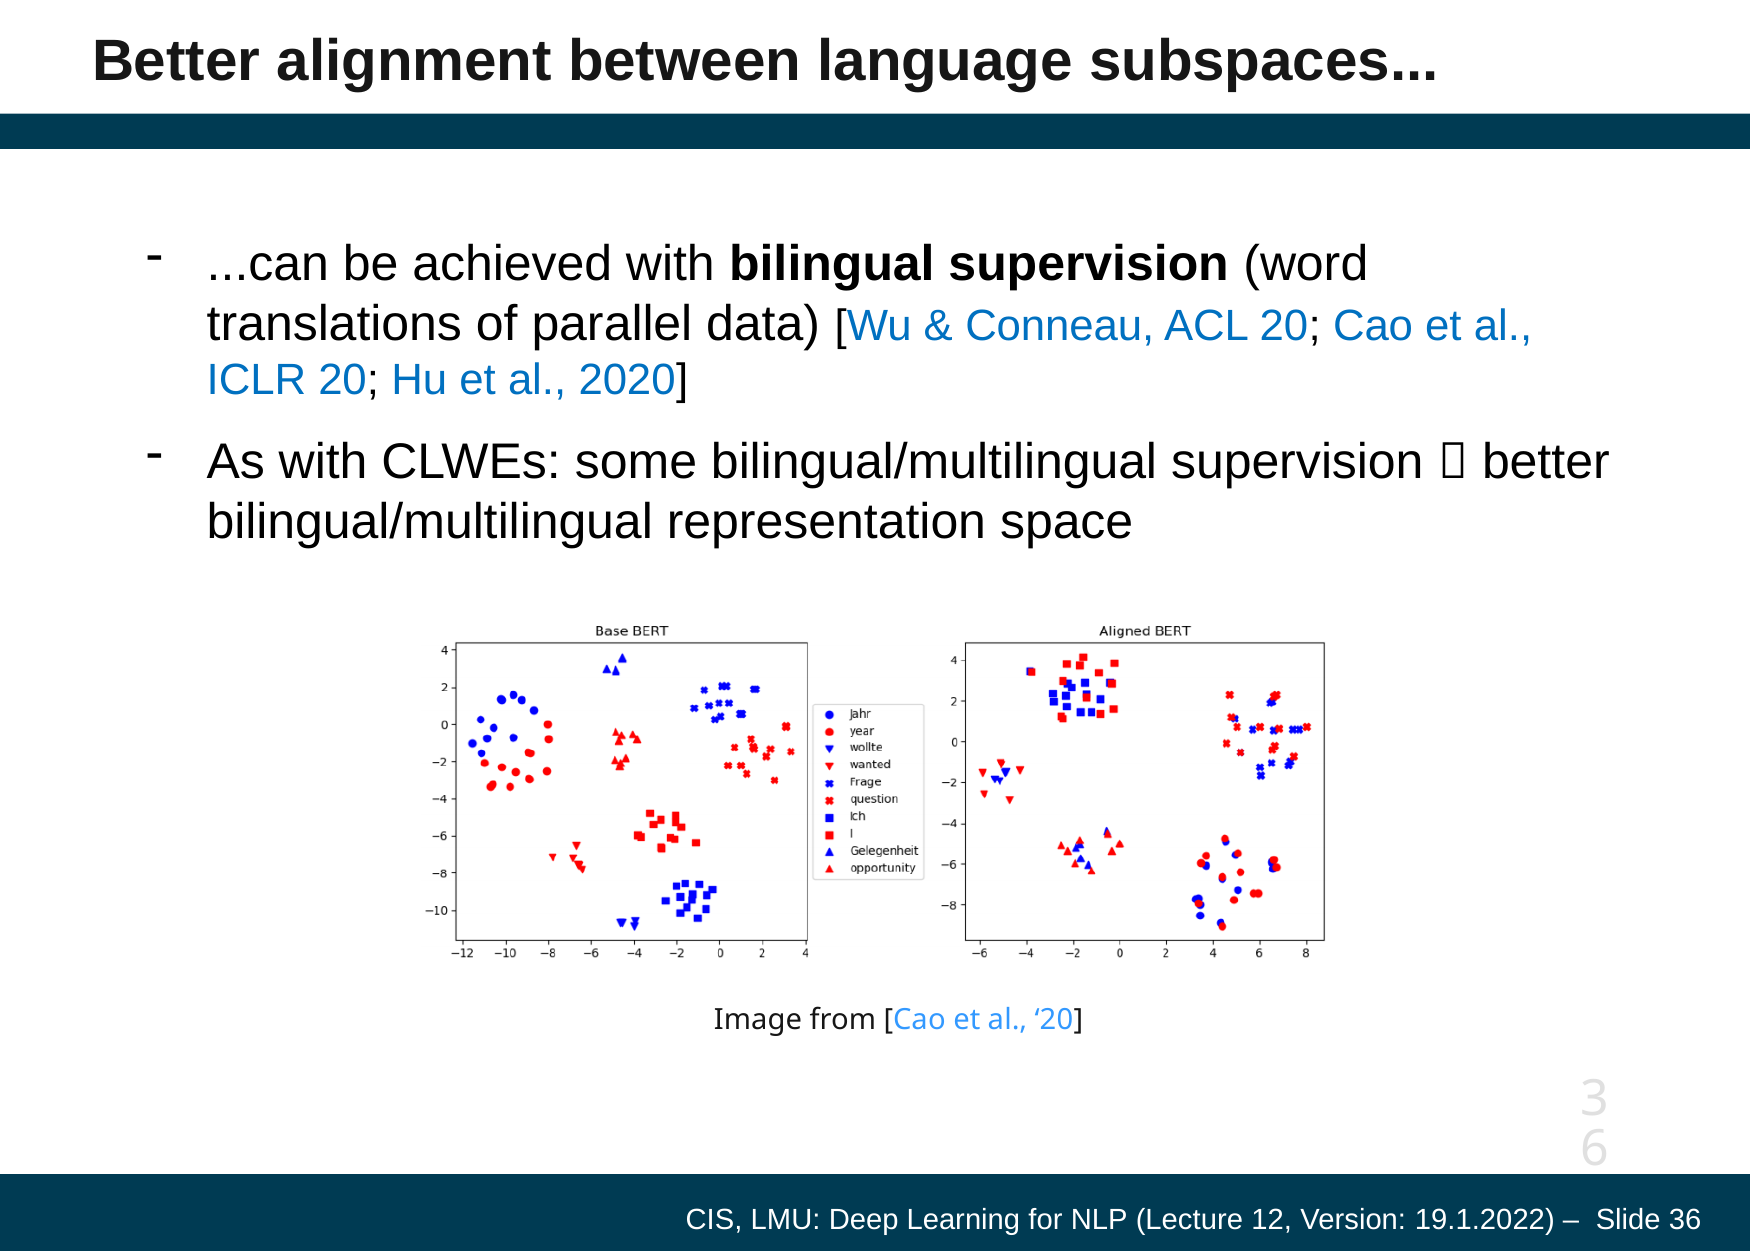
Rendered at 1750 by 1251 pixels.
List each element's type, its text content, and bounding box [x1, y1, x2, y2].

picture [421, 615, 1329, 963]
title Better alignment between language subspaces... [76, 25, 1668, 88]
slide_number 36 [1565, 1058, 1640, 1098]
list ...can be achieved with bilingual supervision (word translations of parallel data) [Wu & Conneau, ACL 20; Cao et al., ICLR 20; Hu et al., 2020] As with CLWEs: some bilingual/multilingual supervision  better bilingual/multilingual representation space [129, 222, 1640, 979]
text_box Image from [Cao et al., ‘20] [699, 993, 1203, 1043]
